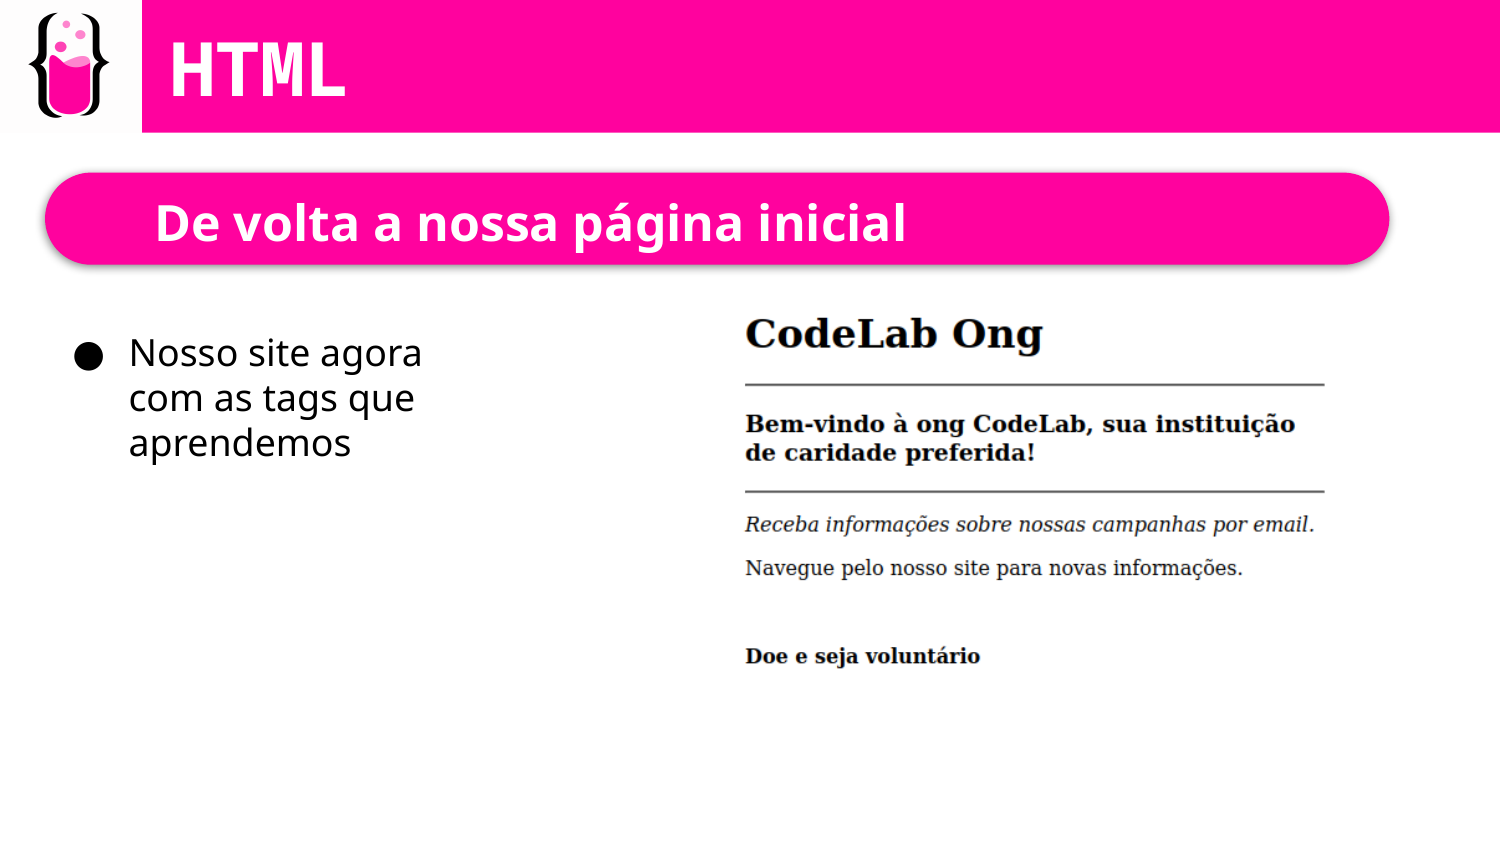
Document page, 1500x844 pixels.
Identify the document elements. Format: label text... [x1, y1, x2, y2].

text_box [44, 170, 1390, 265]
text_box Nosso site agora com as tags que aprendemos [38, 314, 442, 447]
picture [739, 302, 1327, 698]
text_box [0, 0, 1500, 133]
